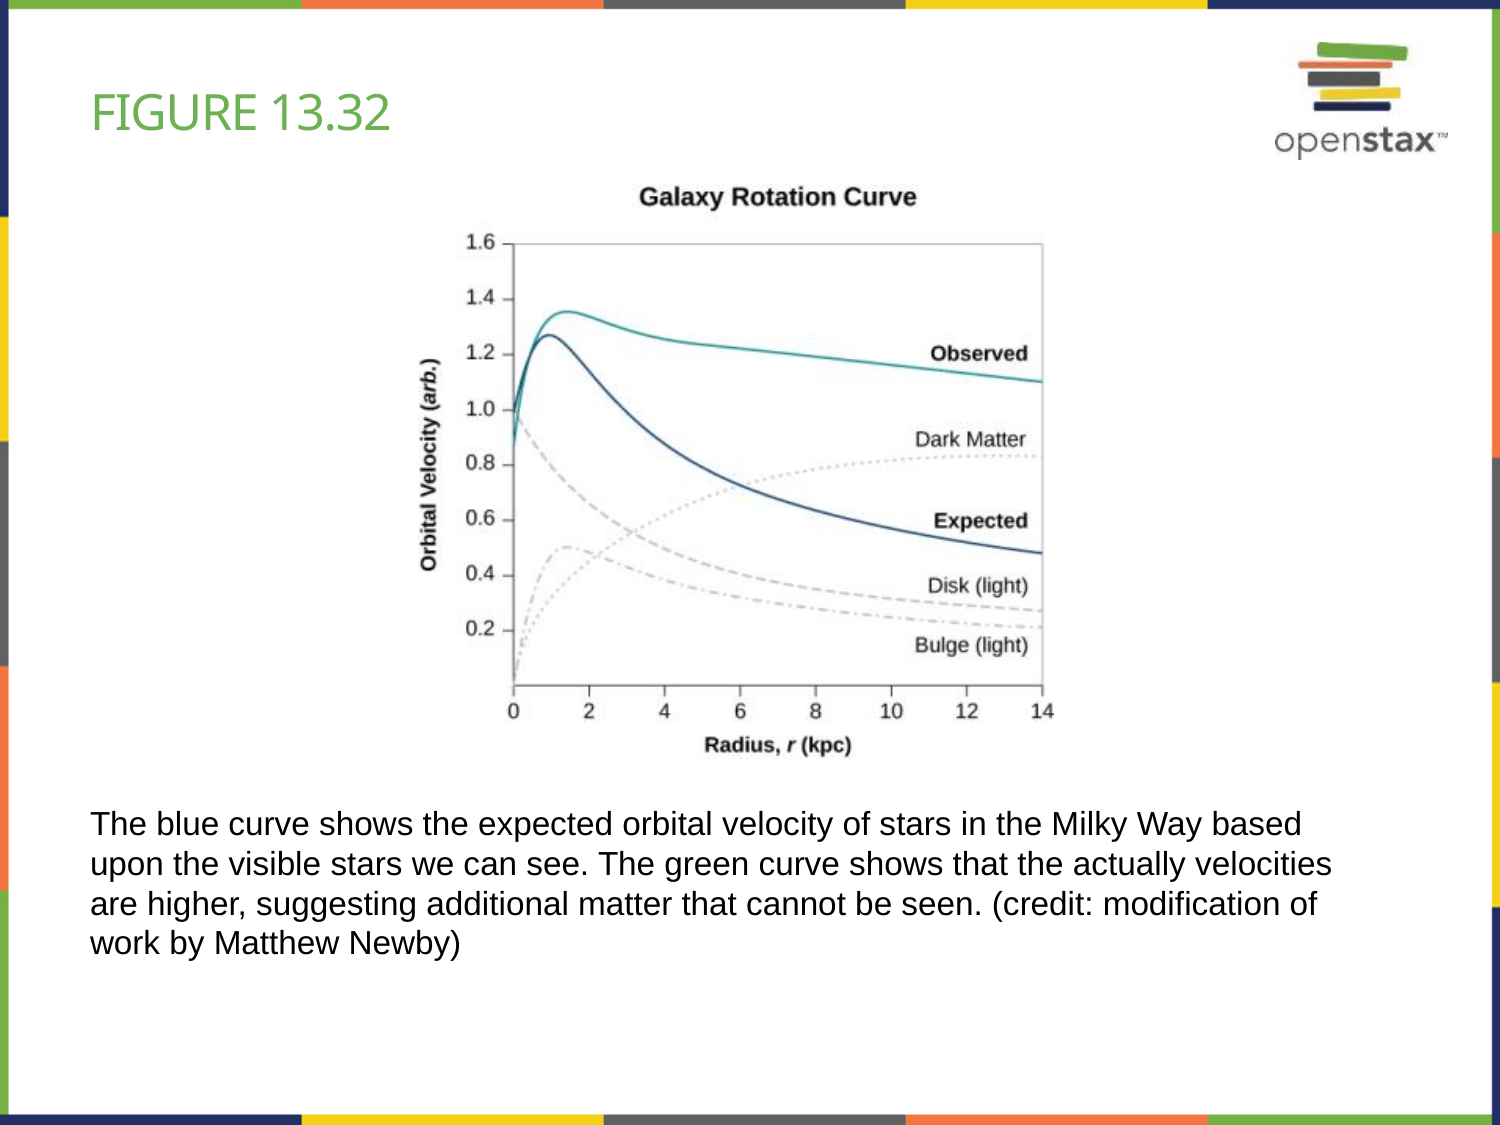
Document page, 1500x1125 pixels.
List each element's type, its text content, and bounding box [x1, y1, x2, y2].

picture [0, 0, 1500, 1125]
list The blue curve shows the expected orbital velocity of stars in the Milky Way based upon the visible stars we can see. The green curve shows that the actually velocities are higher, suggesting additional matter that cannot be seen. (credit: modification of work by Matthew Newby) [75, 794, 1398, 986]
title Figure 13.32 [75, 39, 1275, 148]
